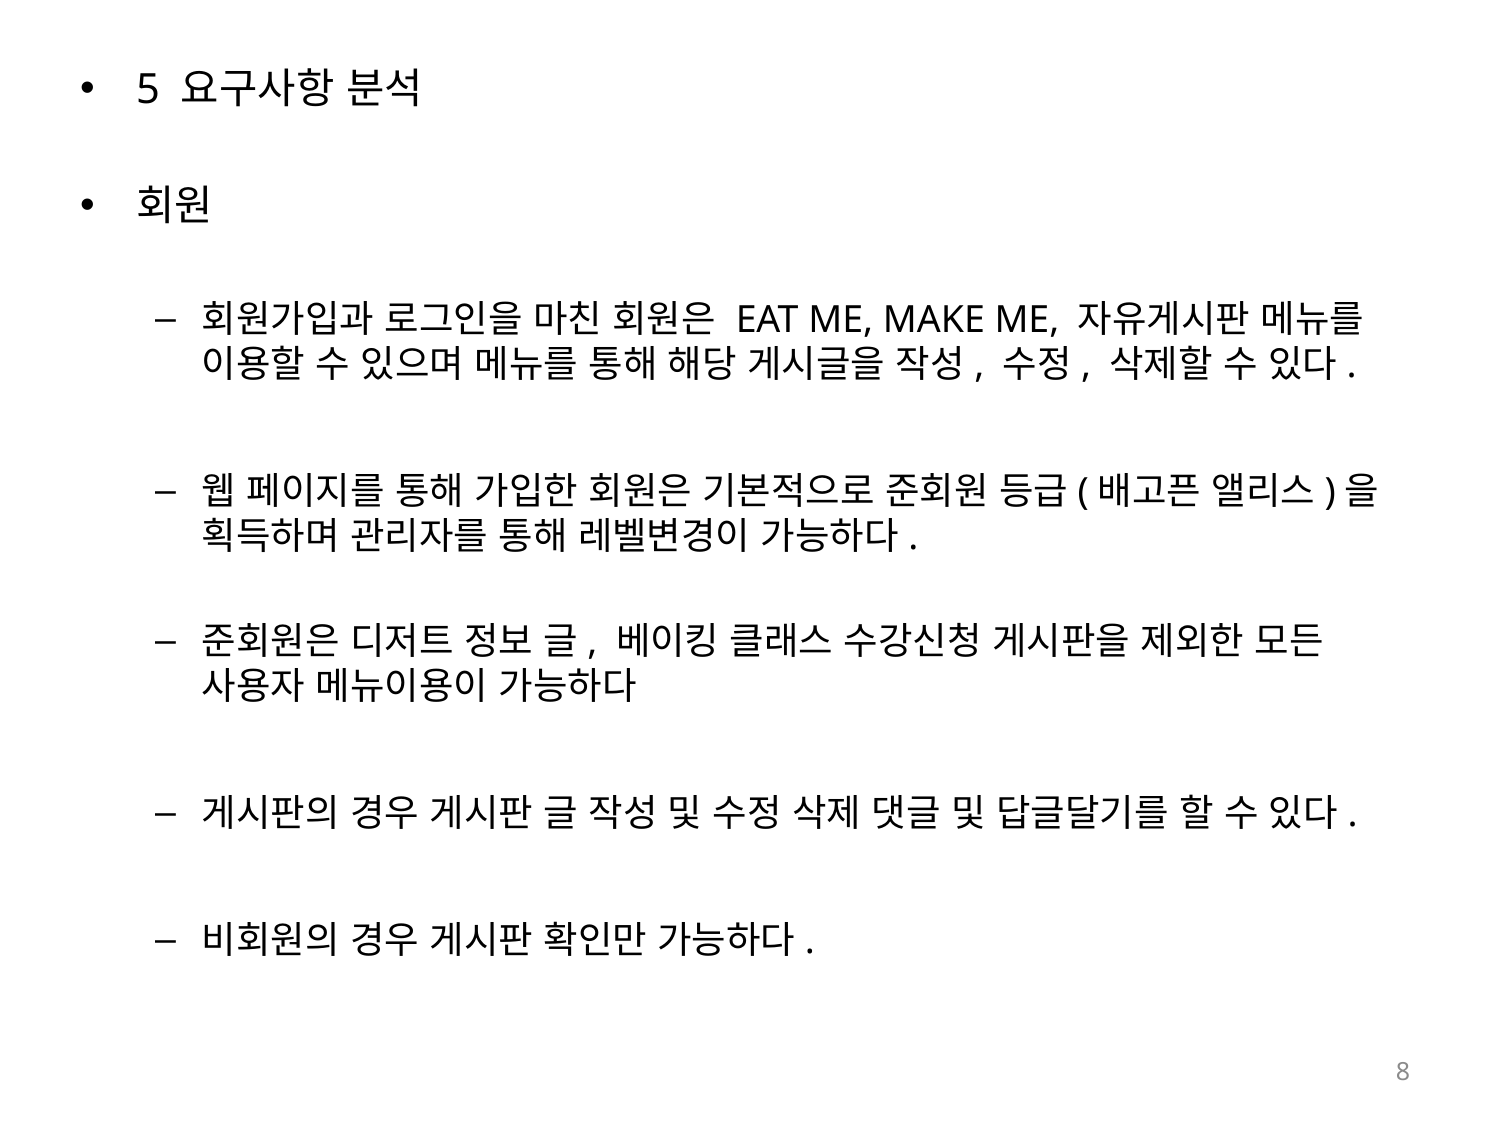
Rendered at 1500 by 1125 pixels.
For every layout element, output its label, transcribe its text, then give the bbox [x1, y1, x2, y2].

slide_number 8 [1074, 1042, 1425, 1103]
list 5 요구사항 분석 회원 회원가입과 로그인을 마친 회원은 EAT ME, MAKE ME, 자유게시판 메뉴를 이용할 수 있으며 메뉴를 통해 해당 게시글을 작성, 수정, 삭제할 수 있다. 웹 페이지를 통해 가입한 회원은 기본적으로 준회원 등급(배고픈 앨리스)을 획득하며 관리자를 통해 레벨변경이 가능하다. 준회원은 디저트 정보 글, 베이킹 클래스 수강신청 게시판을 제외한 모든 사용자 메뉴이용이 가능하다 게시판의 경우 게시판 글 작성 및 수정 삭제 댓글 및 답글달기를 할 수 있다. 비회원의 경우 게시판 확인만 가능하다. [64, 54, 1415, 1035]
